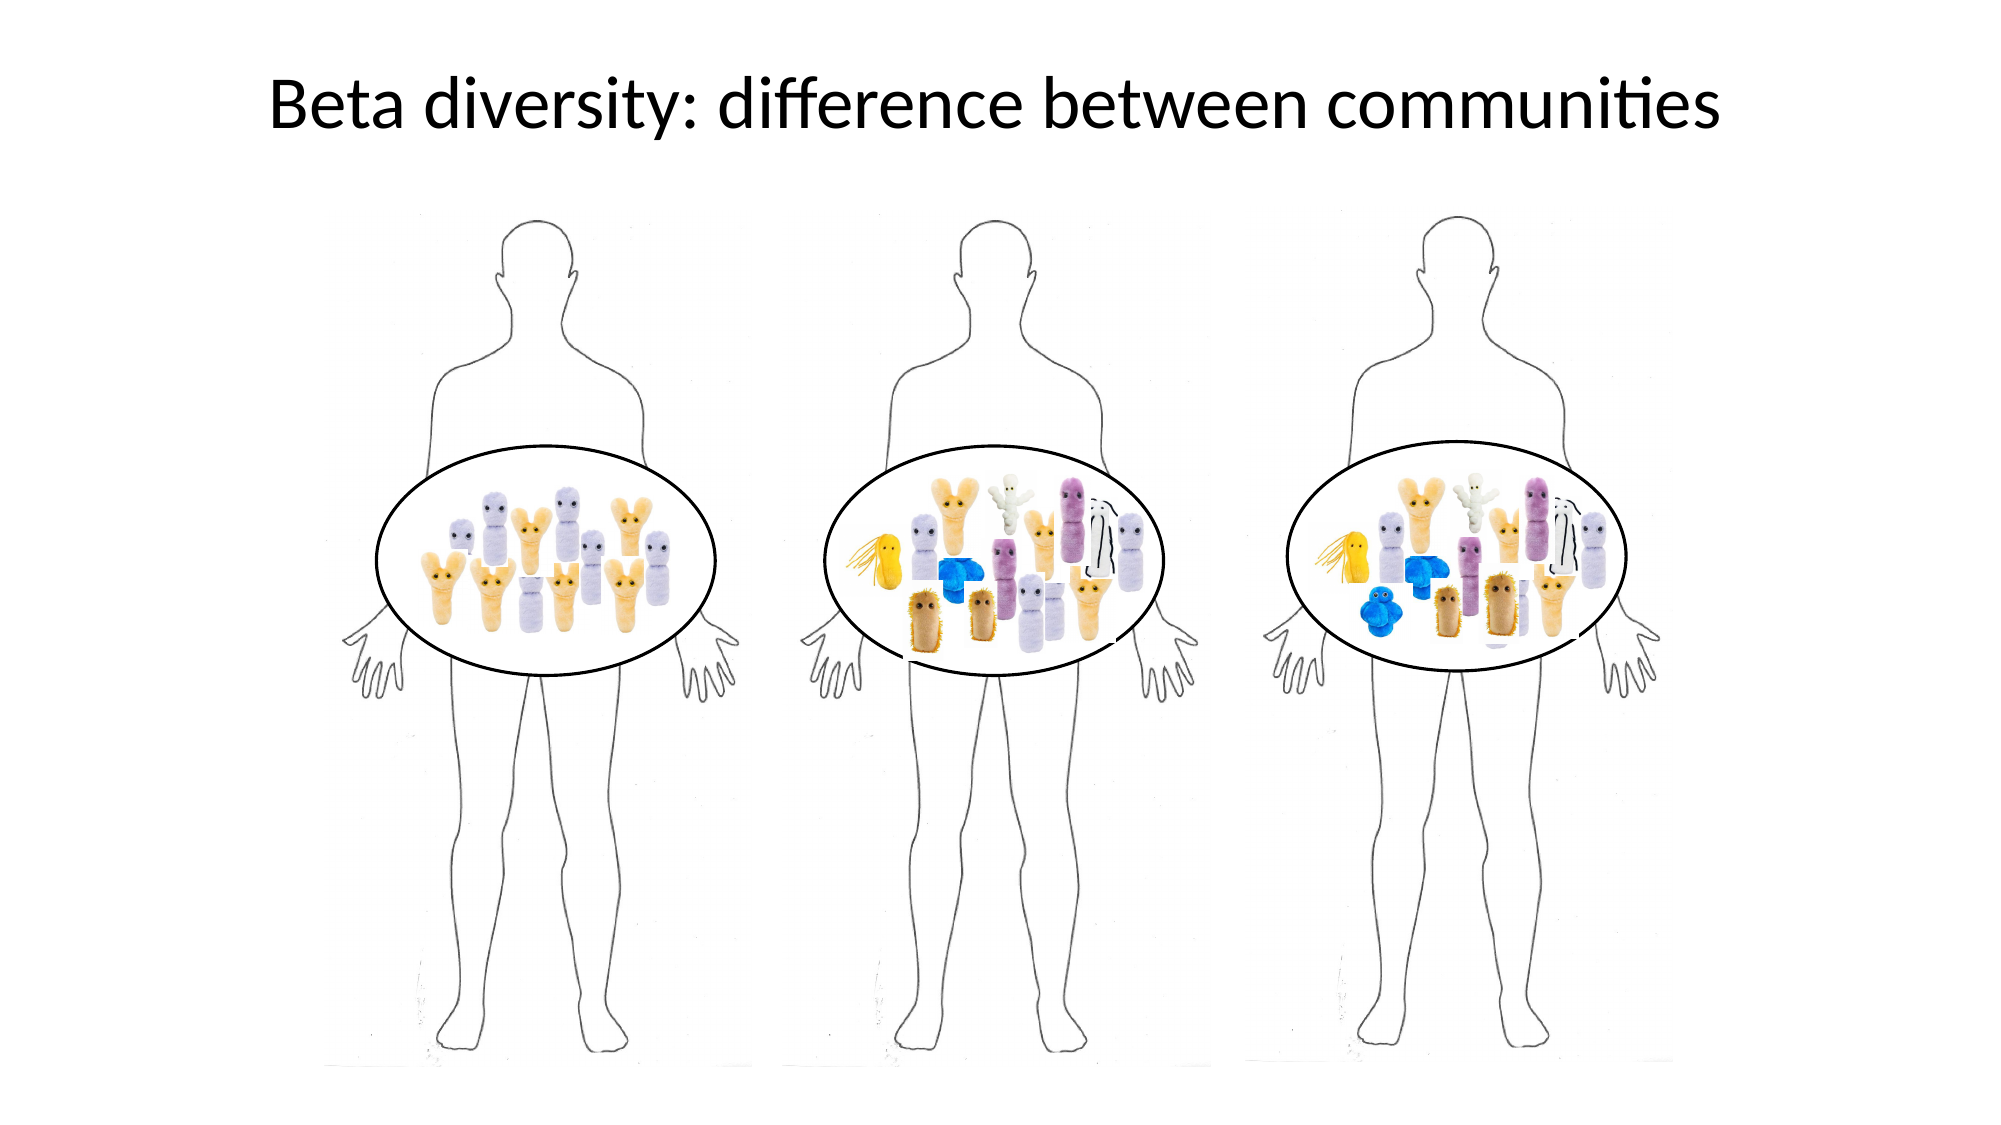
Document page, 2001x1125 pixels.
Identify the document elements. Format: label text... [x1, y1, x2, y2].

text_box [418, 485, 671, 635]
picture [324, 210, 752, 1067]
picture [782, 210, 1211, 1067]
text_box Beta diversity: difference between communities [253, 46, 1738, 151]
picture [1244, 206, 1673, 1062]
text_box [839, 470, 1145, 654]
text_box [1308, 469, 1608, 650]
